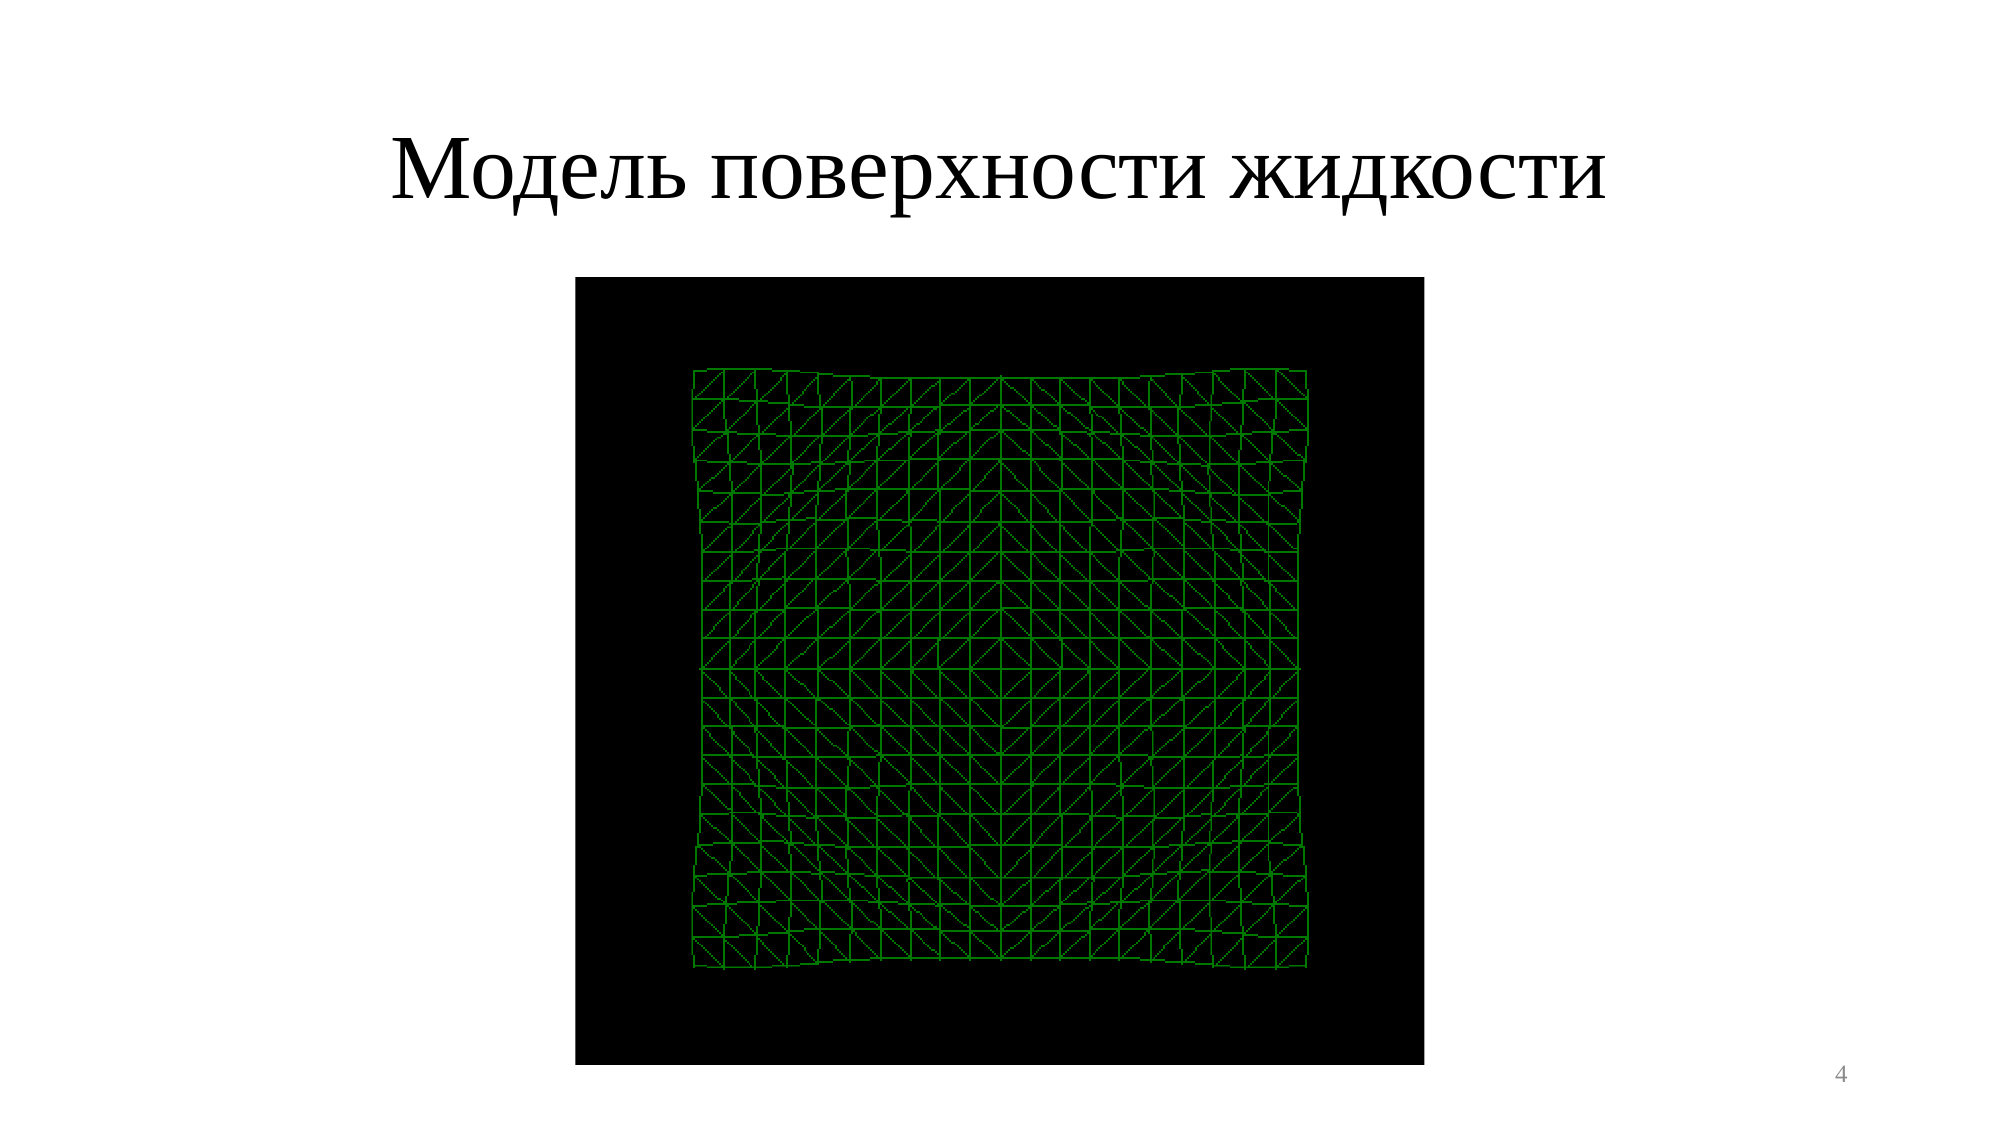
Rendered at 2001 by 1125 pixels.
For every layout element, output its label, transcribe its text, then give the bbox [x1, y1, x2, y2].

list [575, 277, 1425, 1066]
title Модель поверхности жидкости [137, 59, 1863, 278]
slide_number 4 [1412, 1042, 1863, 1103]
